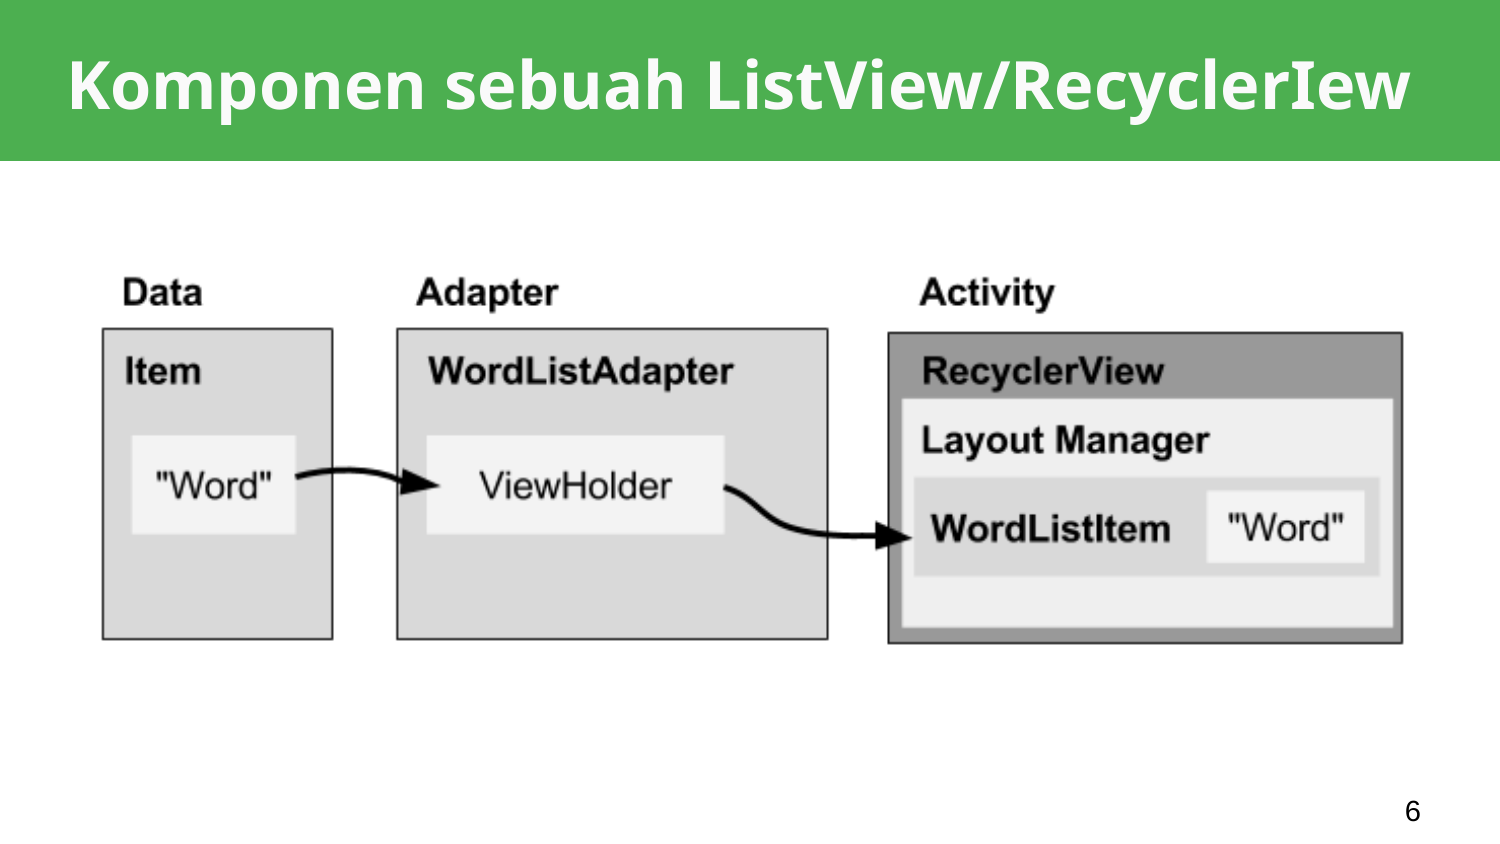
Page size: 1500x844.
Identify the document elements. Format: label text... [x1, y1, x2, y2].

title Komponen sebuah ListView/RecyclerIew [51, 28, 1449, 122]
picture [73, 232, 1430, 665]
slide_number 6 [1389, 777, 1480, 842]
